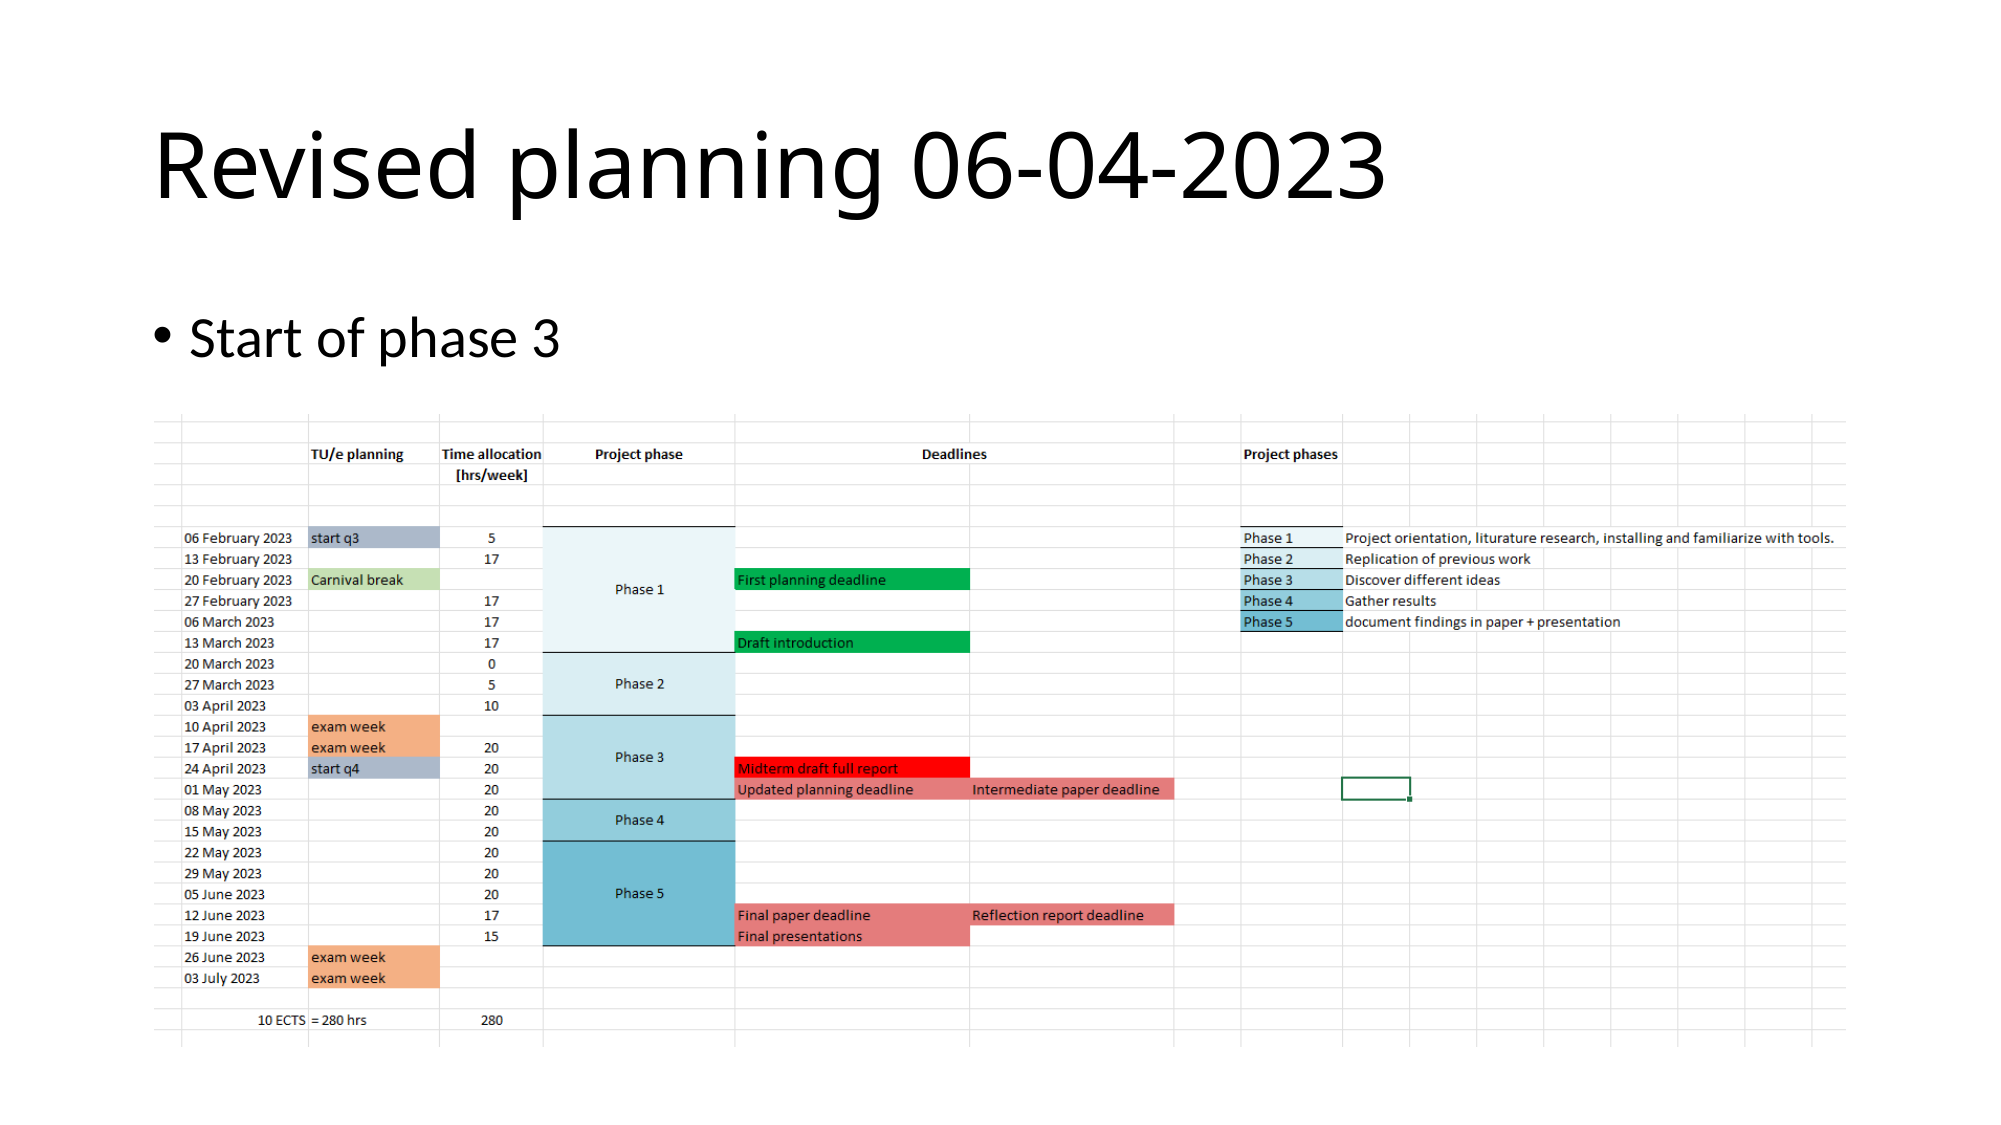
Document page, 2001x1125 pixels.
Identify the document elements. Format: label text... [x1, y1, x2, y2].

picture [154, 414, 1846, 1047]
title Revised planning 06-04-2023 [137, 59, 1863, 278]
list Start of phase 3 [137, 299, 1863, 1014]
